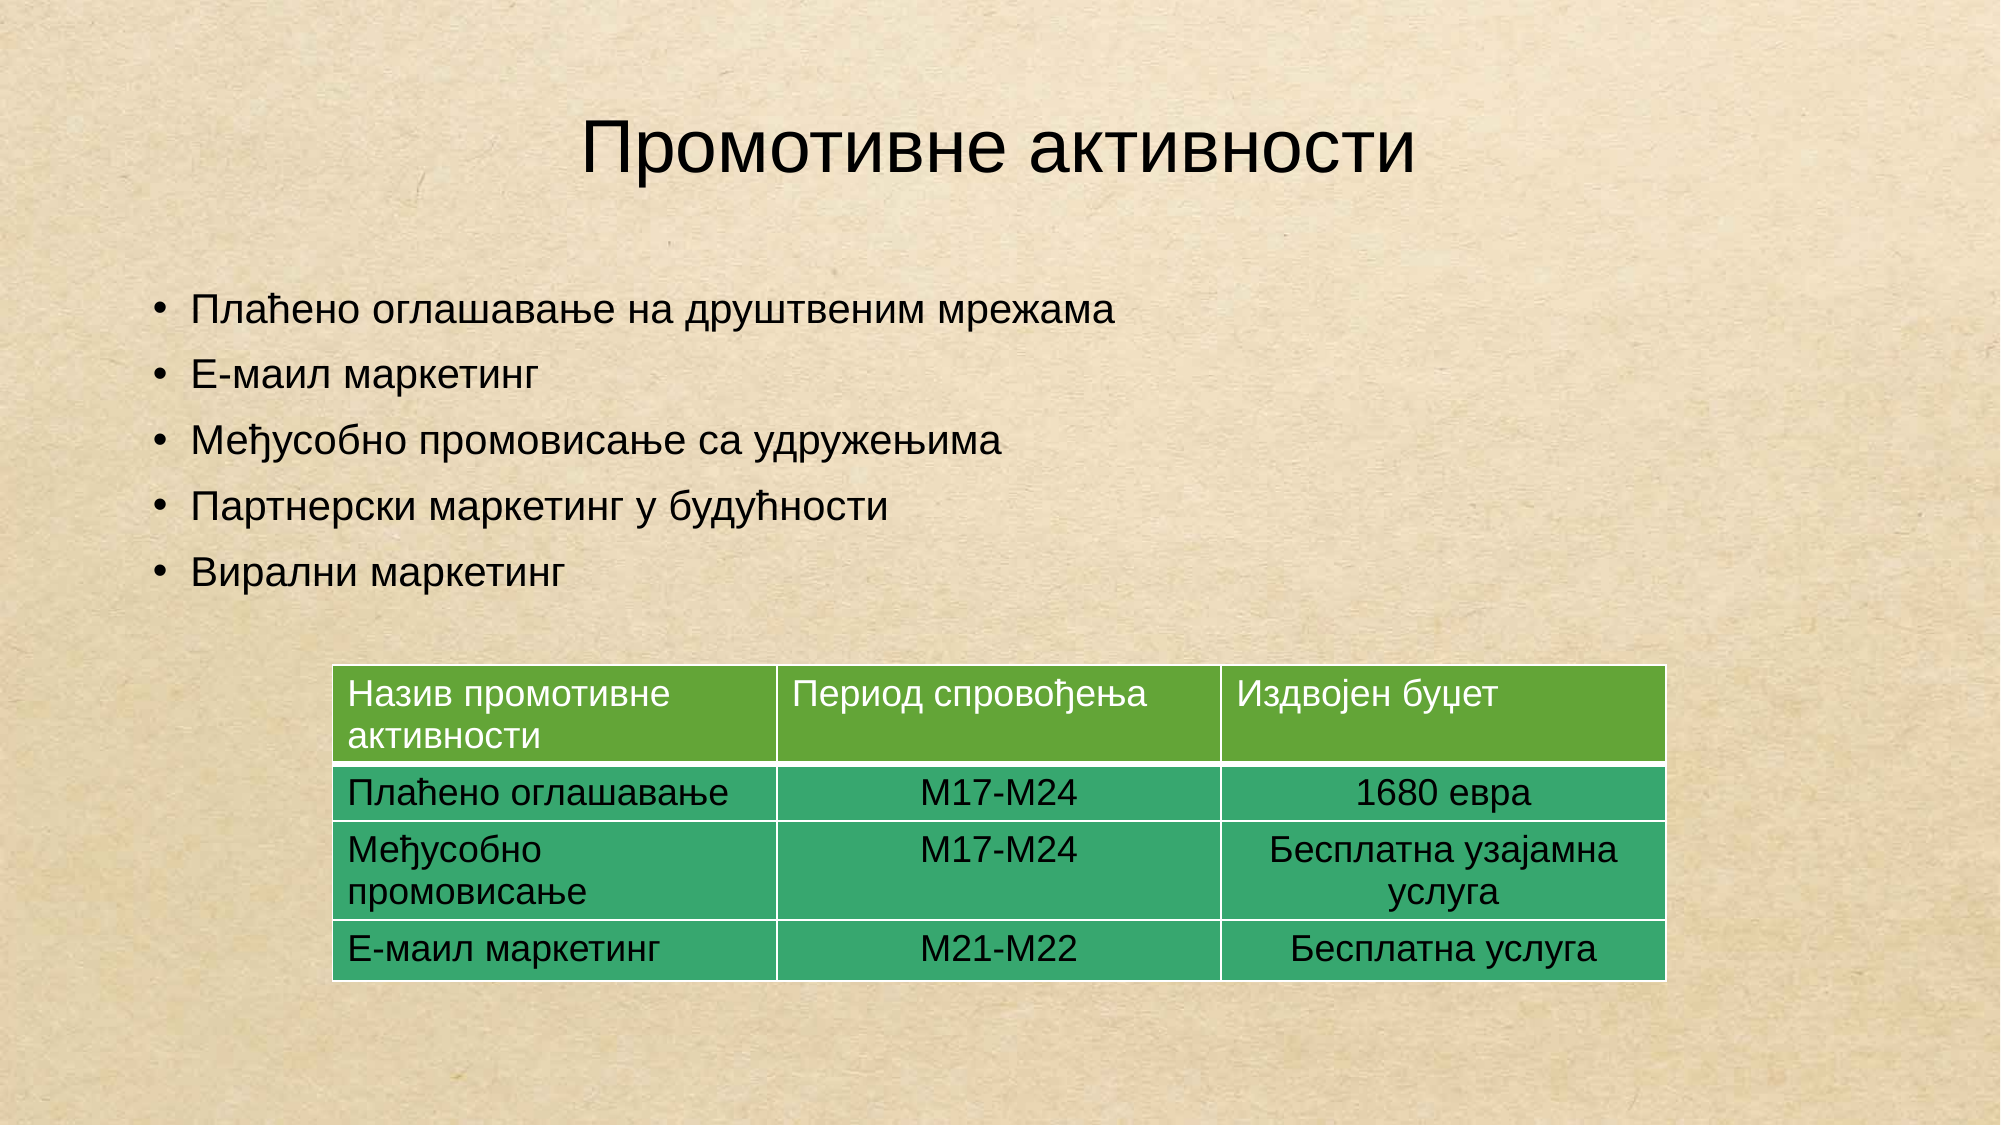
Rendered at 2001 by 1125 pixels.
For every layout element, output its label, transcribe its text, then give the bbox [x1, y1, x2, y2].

table_cell М17-М24 [778, 822, 1220, 919]
table_cell Плаћено оглашавање [333, 767, 776, 820]
table_header Назив промотивне активности [333, 666, 776, 761]
text_box Промотивне активности [149, 99, 1849, 318]
table_cell 1680 евра [1222, 767, 1665, 820]
table_cell М17-М24 [778, 767, 1220, 820]
picture [0, 0, 2001, 1125]
table_cell Бесплатна узајамна услуга [1222, 822, 1665, 919]
table_header Издвојен буџет [1222, 666, 1665, 761]
text_box Плаћено оглашавање на друштвеним мрежама Е-маил маркетинг Међусобно промовисање са удружењима Партнерски маркетинг у будућности Вирални маркетинг [138, 279, 1135, 886]
table_cell Бесплатна услуга [1222, 921, 1665, 980]
table_header Период спровођења [778, 666, 1220, 761]
table_cell Е-маил маркетинг [333, 921, 776, 980]
table_cell М21-М22 [778, 921, 1220, 980]
table_cell Међусобно промовисање [333, 822, 776, 919]
